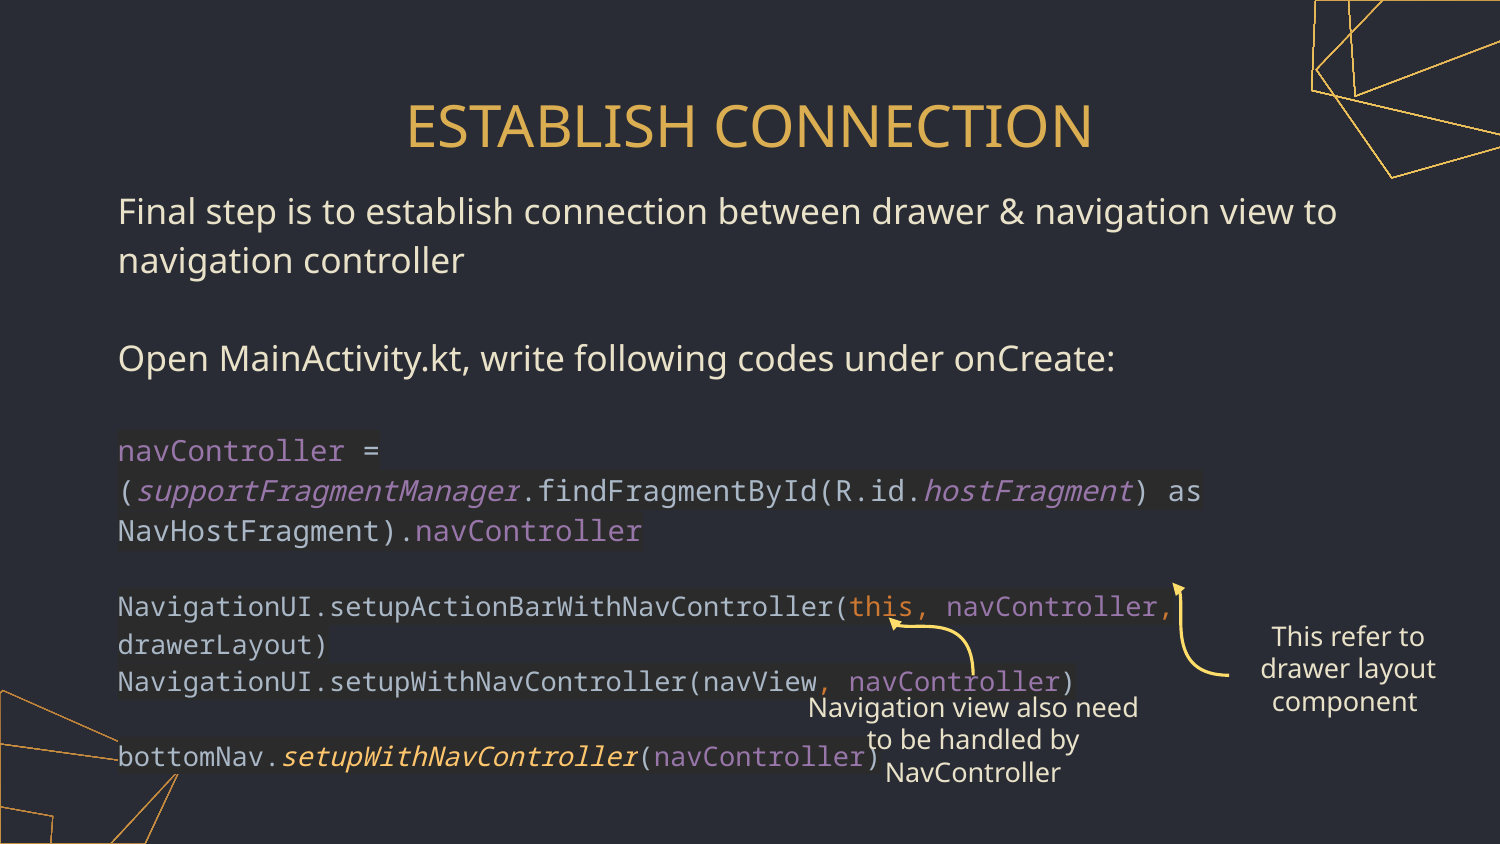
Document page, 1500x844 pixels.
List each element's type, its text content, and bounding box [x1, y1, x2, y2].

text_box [1172, 582, 1230, 676]
subtitle Navigation view also need to be handled by NavController [788, 675, 1158, 818]
title ESTABLISH CONNECTION [327, 88, 1173, 160]
subtitle This refer to drawer layout component [1229, 604, 1468, 747]
subtitle Final step is to establish connection between drawer & navigation view to navigation controller Open MainActivity.kt, write following codes under onCreate: navController = (supportFragmentManager.findFragmentById(R.id.hostFragment) as NavHostFragment).navController NavigationUI.setupActionBarWithNavController(this, navController, drawerLayout) NavigationUI.setupWithNavController(navView, navController) bottomNav.setupWithNavController(navController) [102, 167, 1365, 747]
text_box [901, 603, 961, 689]
